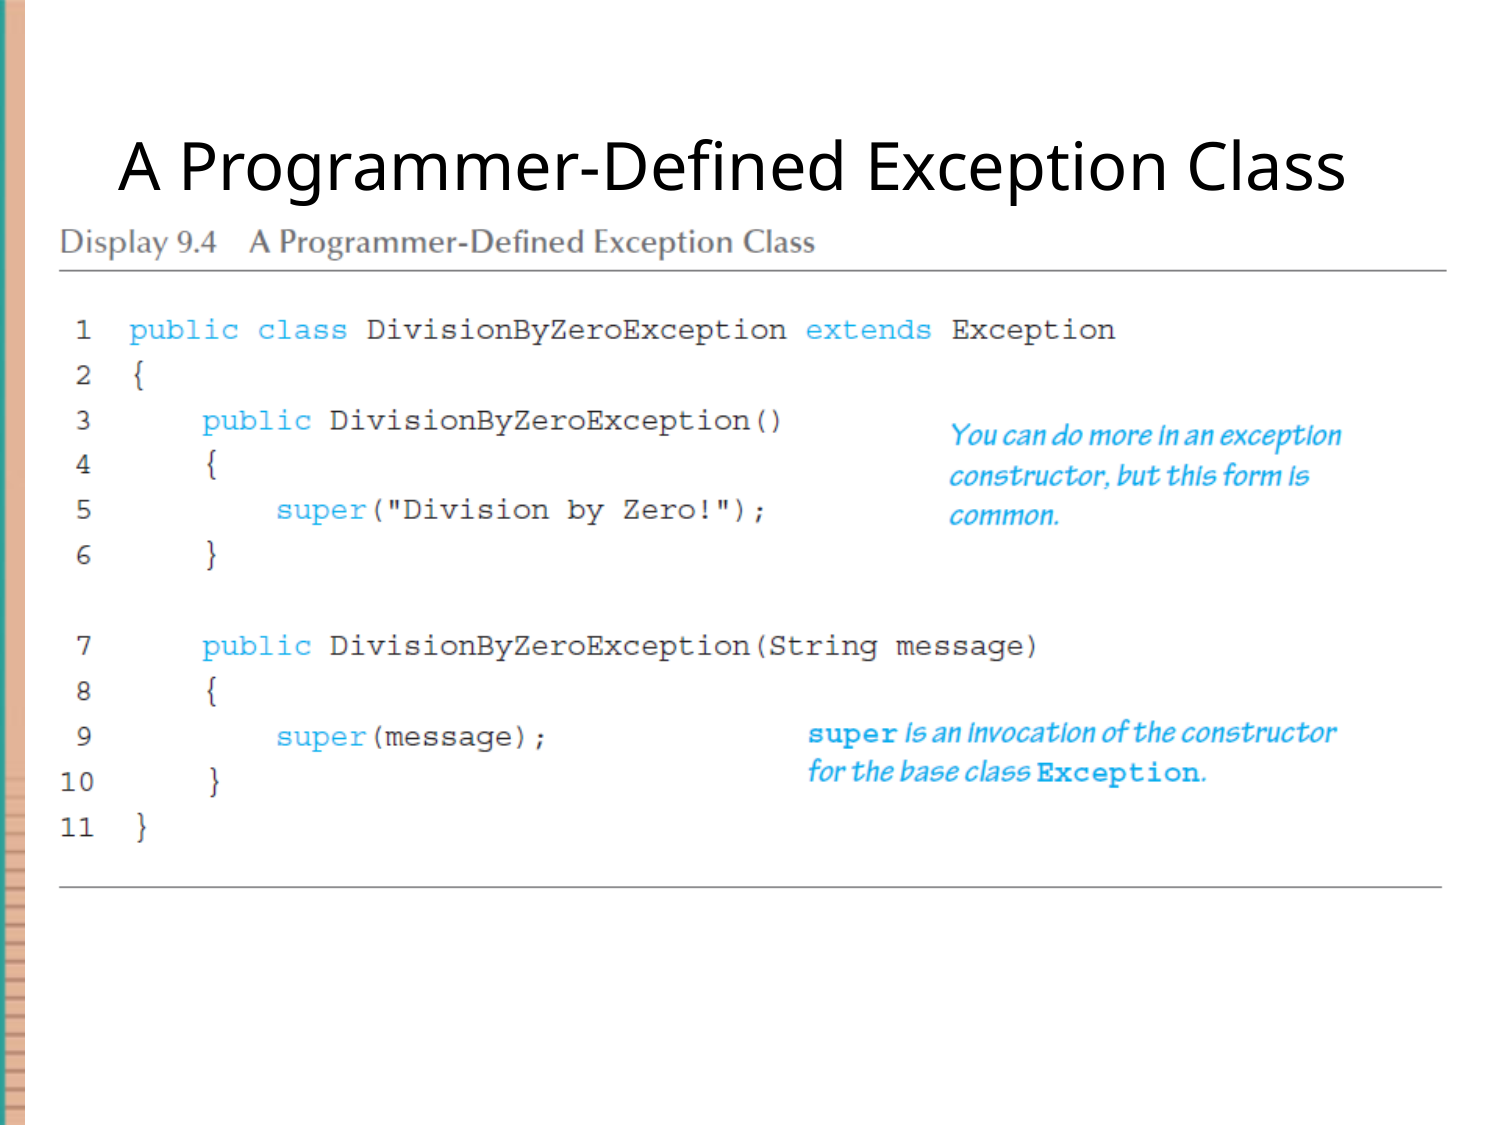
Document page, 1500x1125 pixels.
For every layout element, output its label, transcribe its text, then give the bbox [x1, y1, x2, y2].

picture [0, 0, 25, 1125]
picture [49, 217, 1486, 907]
title A Programmer-Defined Exception Class [103, 59, 1397, 217]
